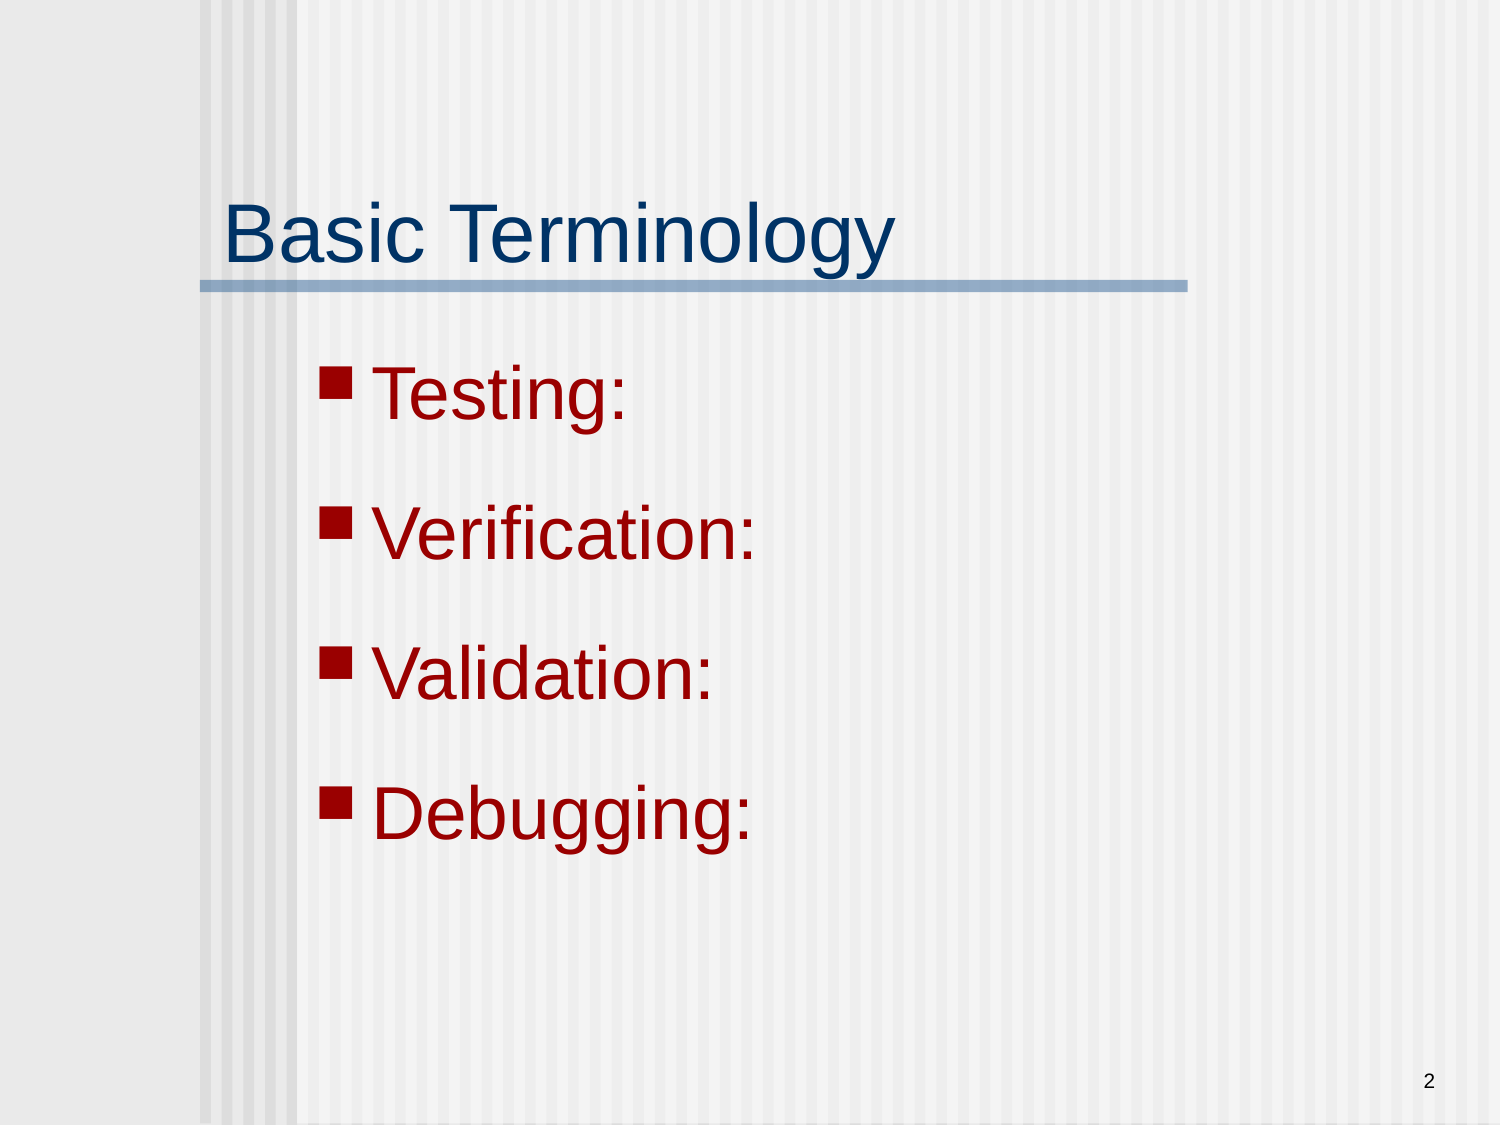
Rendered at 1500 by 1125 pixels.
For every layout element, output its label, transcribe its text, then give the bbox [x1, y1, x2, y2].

slide_number 2 [1237, 1024, 1451, 1101]
list Testing: Verification: Validation: Debugging: [300, 337, 1413, 1000]
title Basic Terminology [212, 174, 926, 372]
